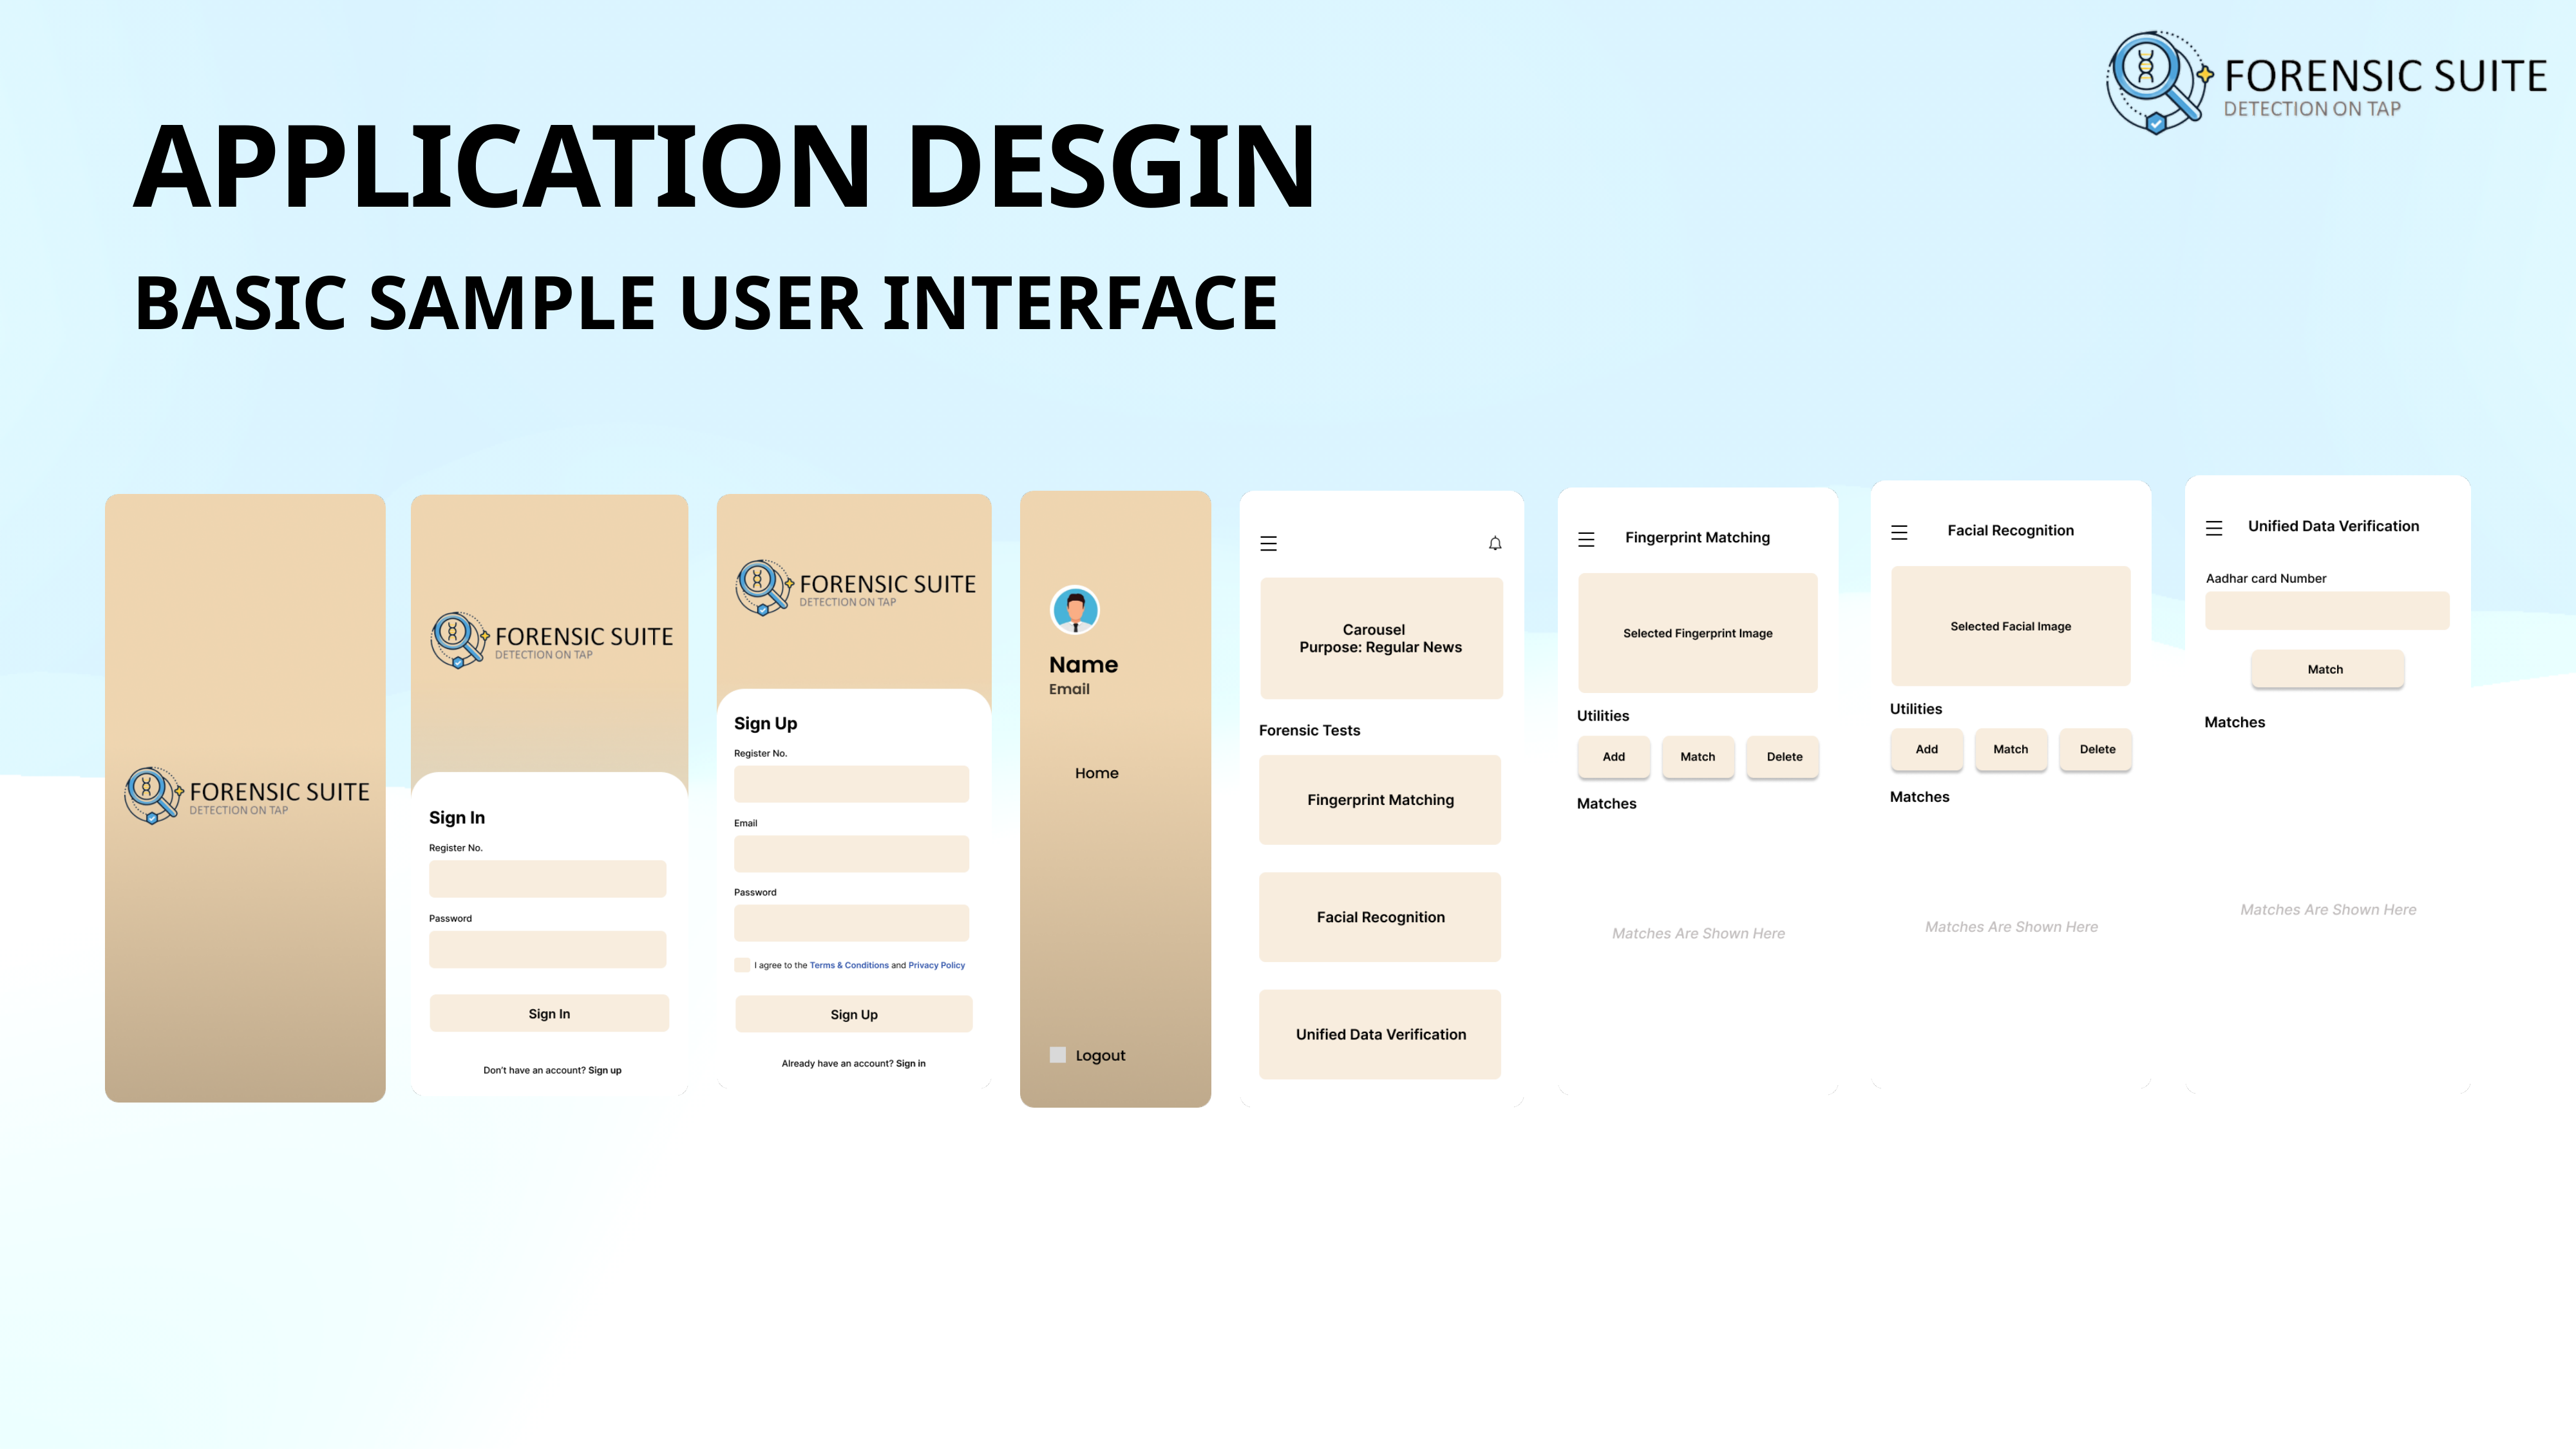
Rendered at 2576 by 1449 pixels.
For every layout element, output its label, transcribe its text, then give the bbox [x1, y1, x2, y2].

list BASIC SAMPLE USER INTERFACE [127, 250, 2449, 350]
title APPLICATION DESGIN [127, 113, 2033, 250]
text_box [105, 475, 2471, 1108]
picture [0, 0, 2576, 1449]
